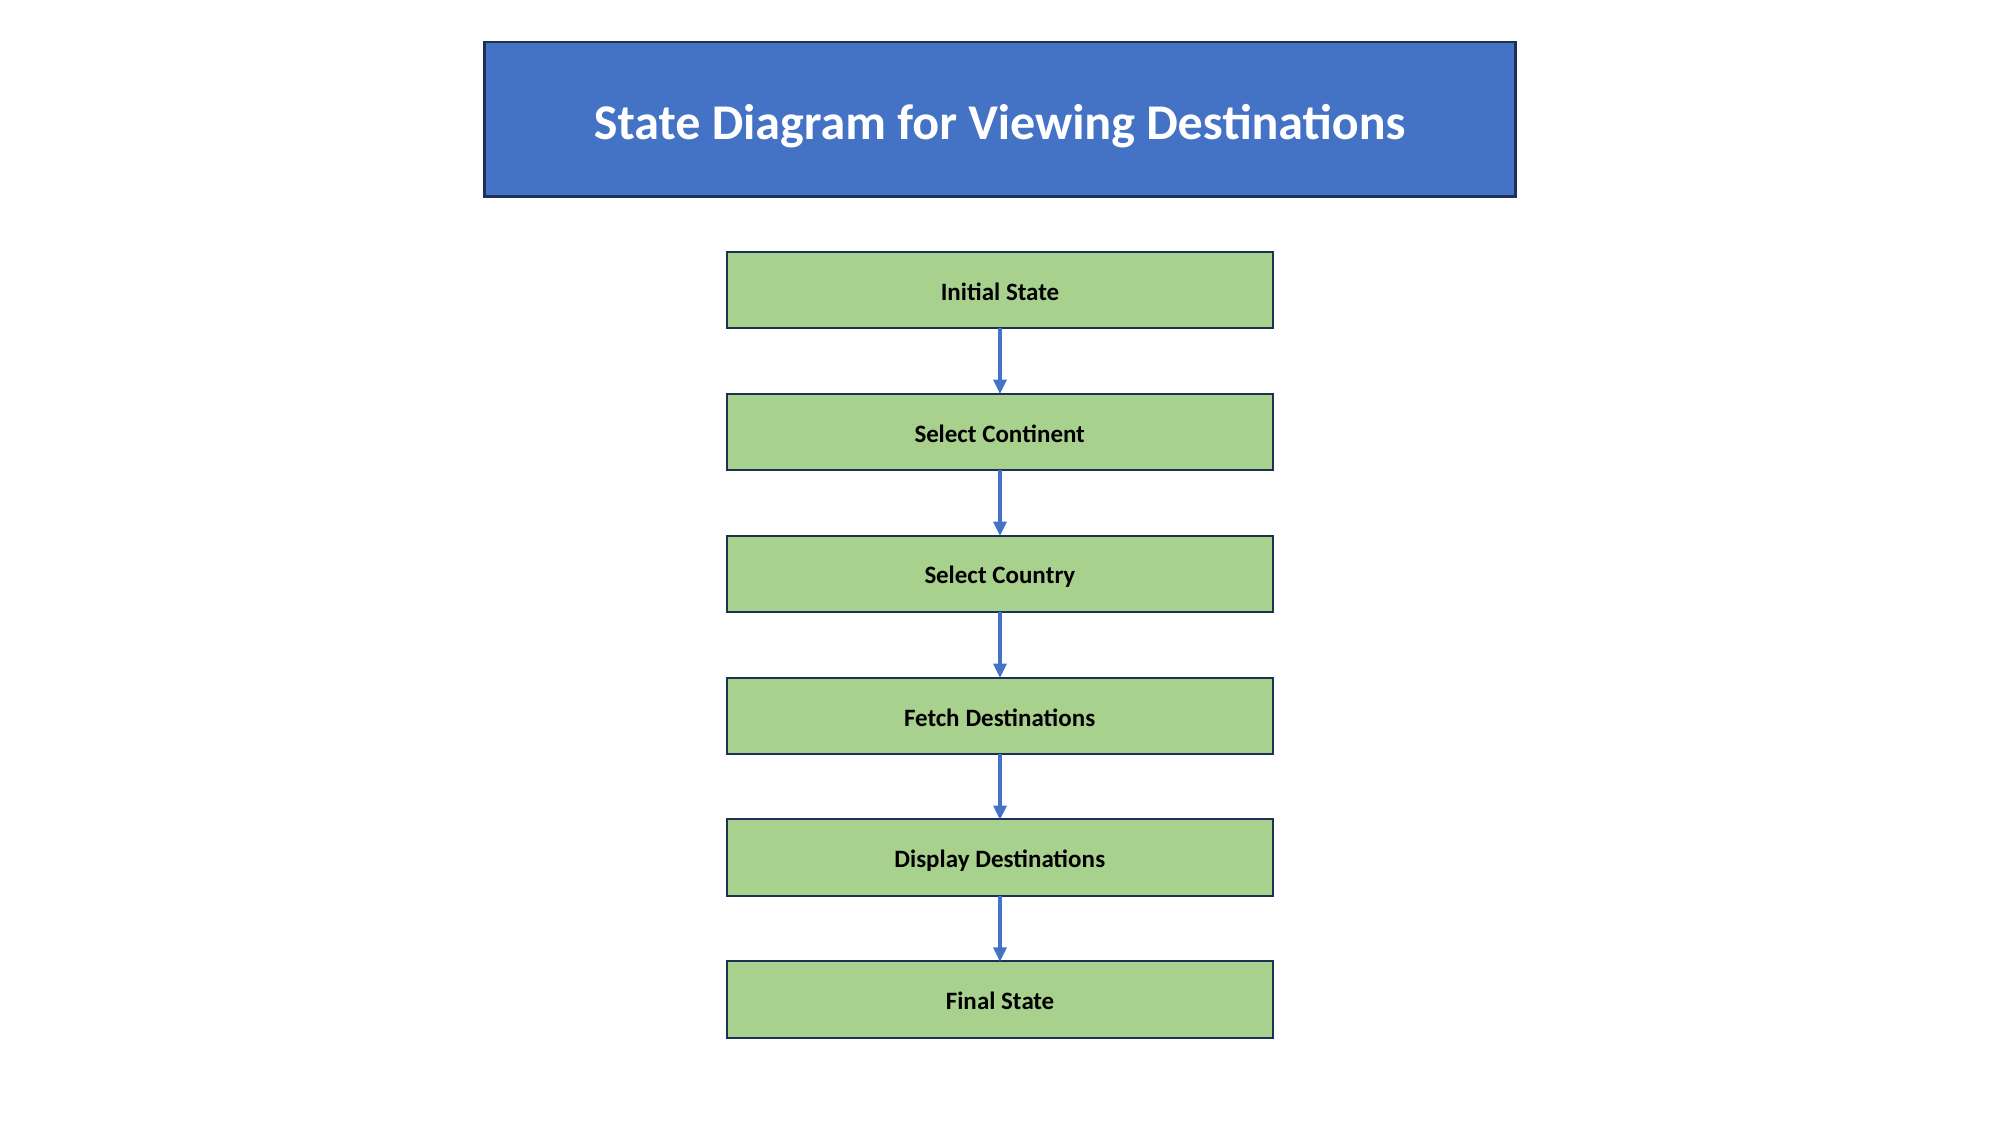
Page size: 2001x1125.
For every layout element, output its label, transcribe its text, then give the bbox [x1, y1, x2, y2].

text_box Fetch Destinations [726, 677, 1274, 755]
text_box Select Country [726, 535, 1274, 613]
text_box Final State [726, 960, 1274, 1039]
text_box Select Continent [726, 393, 1274, 471]
text_box Display Destinations [726, 818, 1274, 897]
text_box State Diagram for Viewing Destinations [483, 41, 1517, 198]
text_box Initial State [726, 251, 1274, 329]
